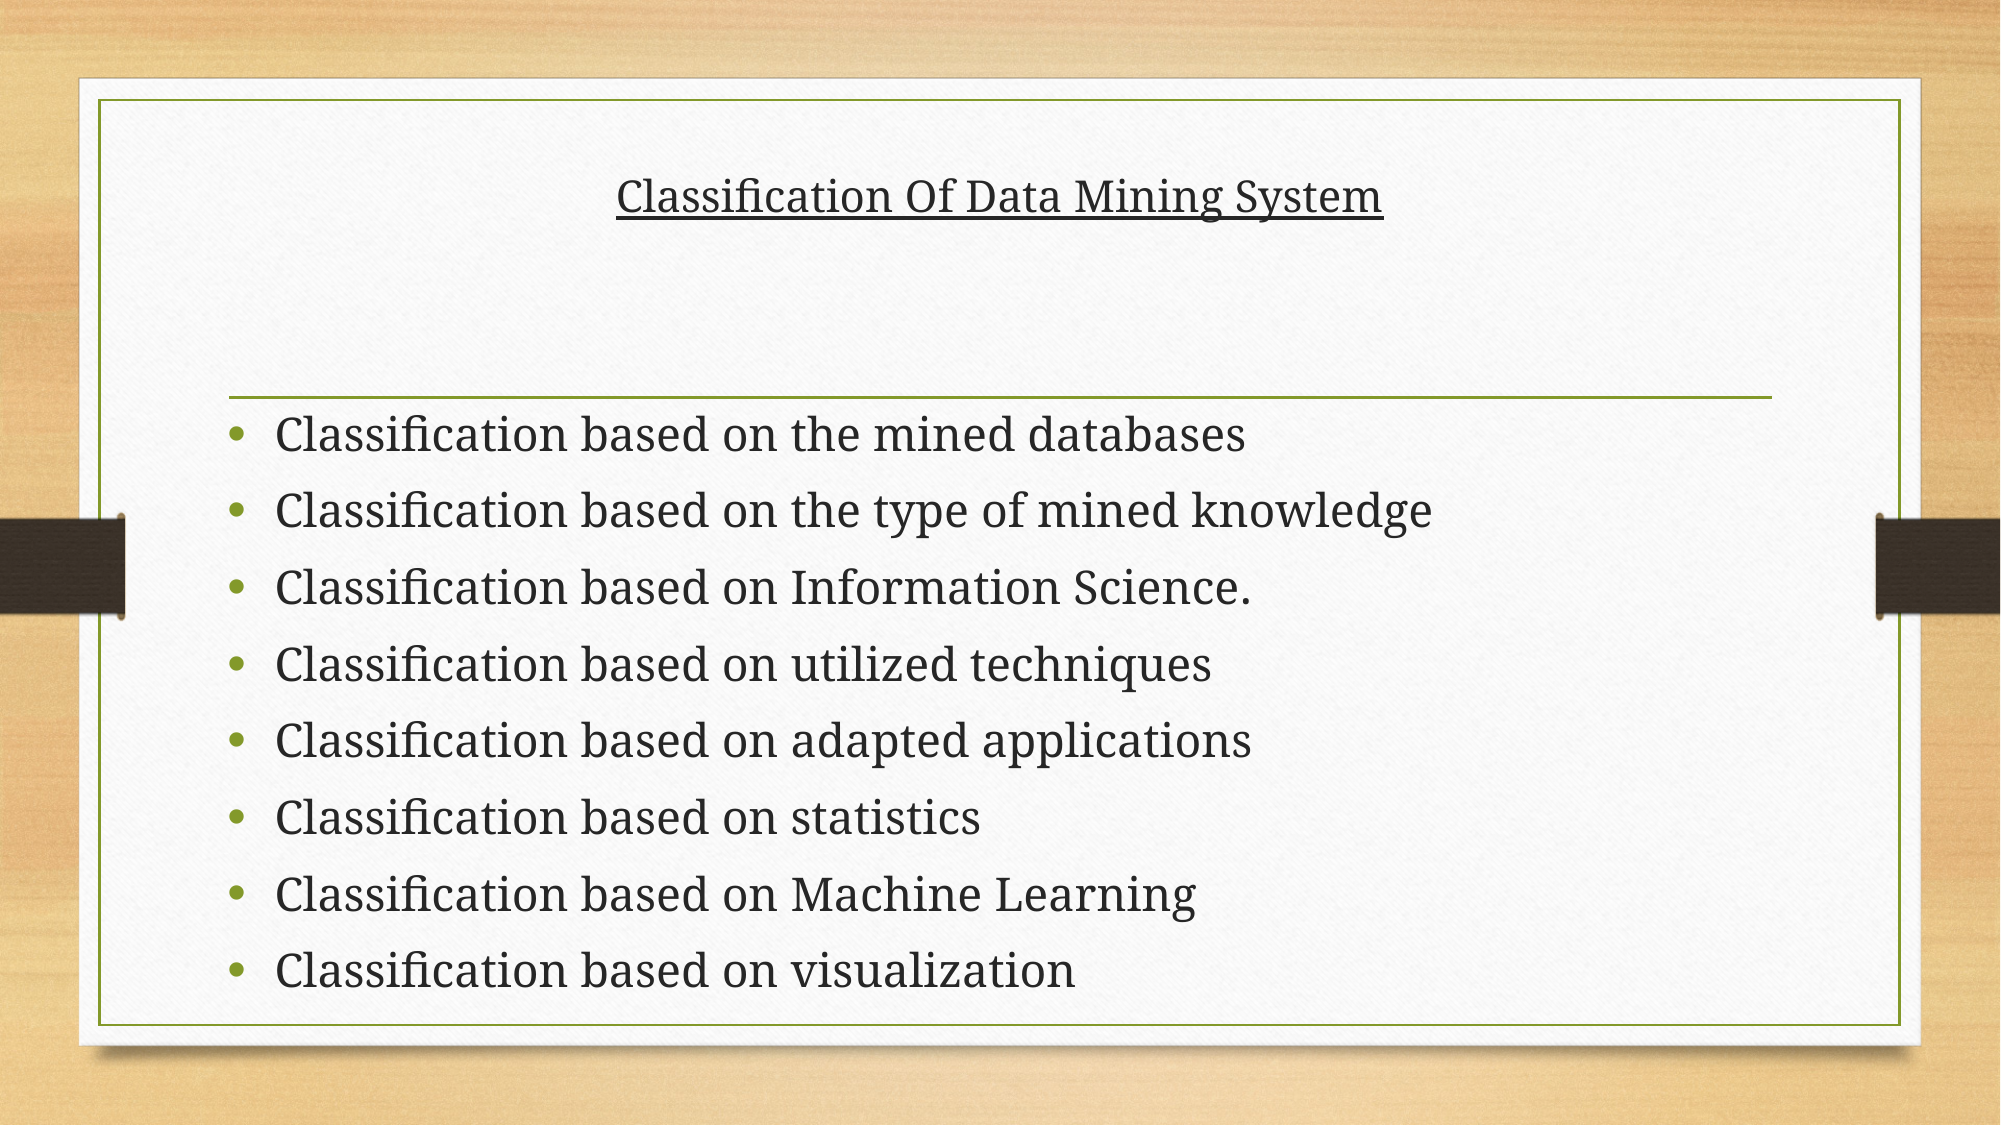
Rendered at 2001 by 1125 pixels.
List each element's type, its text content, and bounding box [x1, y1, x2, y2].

list Classification based on the mined databases Classification based on the type of mined knowledge Classification based on Information Science. Classification based on utilized techniques Classification based on adapted applications Classification based on statistics Classification based on Machine Learning Classification based on visualization [212, 320, 1788, 1006]
title Classification Of Data Mining System [212, 161, 1788, 230]
picture [0, 0, 2001, 1125]
